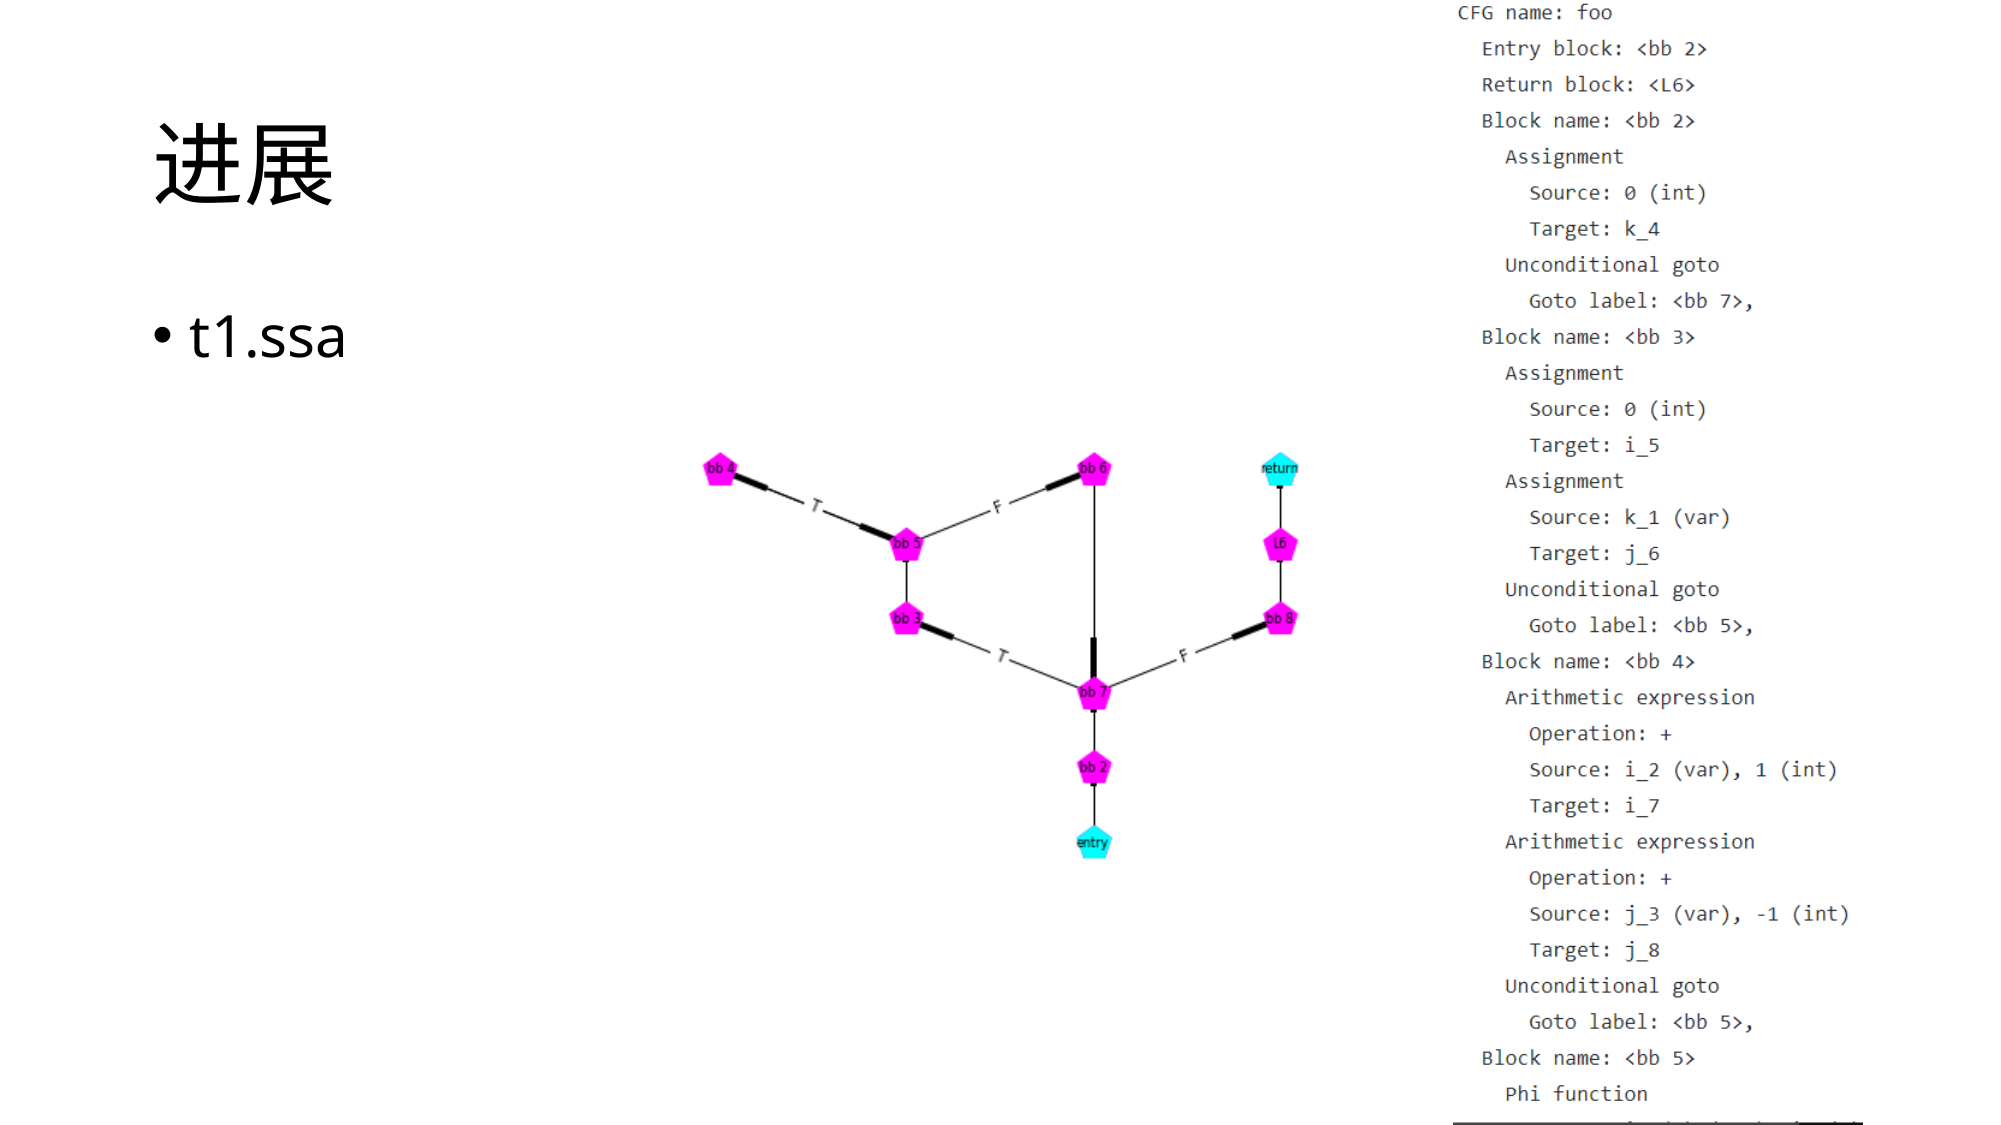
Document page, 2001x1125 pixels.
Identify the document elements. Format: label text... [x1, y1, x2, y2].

picture [662, 431, 1338, 882]
picture [1453, 0, 1863, 1125]
list t1.ssa [137, 299, 1453, 1014]
title 进展 [137, 59, 1453, 278]
